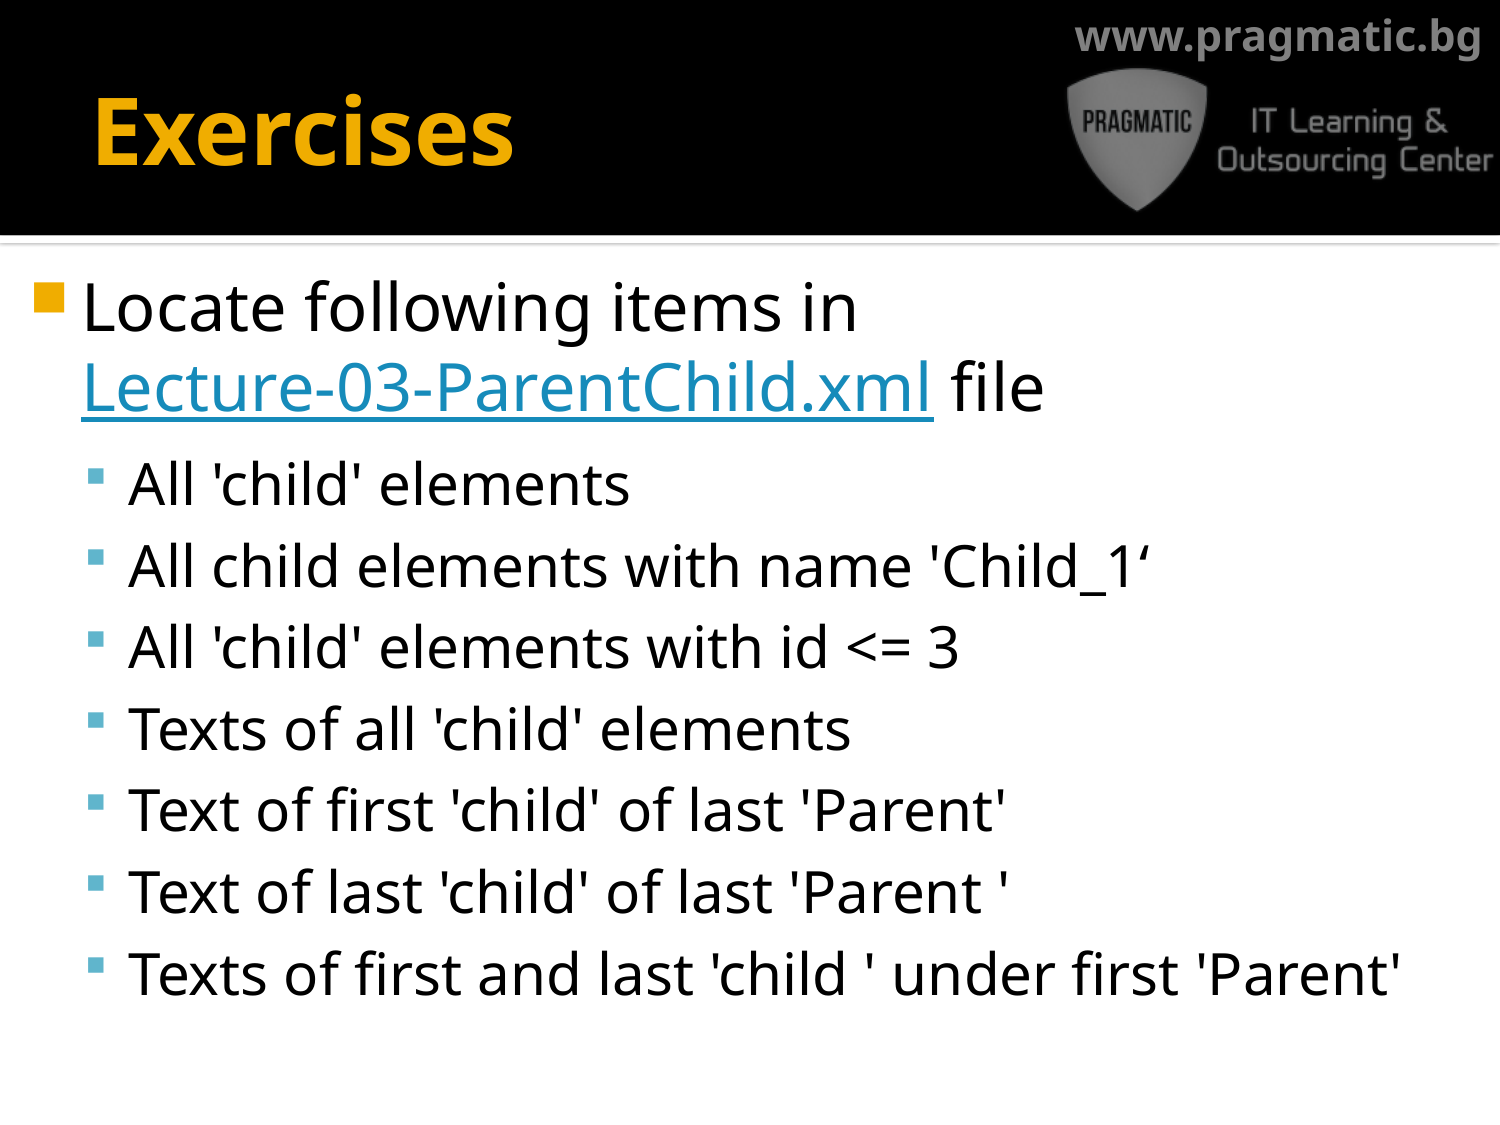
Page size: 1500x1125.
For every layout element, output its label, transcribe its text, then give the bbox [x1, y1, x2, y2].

list Locate following items in Lecture-03-ParentChild.xml file All 'child' elements All child elements with name 'Child_1‘ All 'child' elements with id <= 3 Texts of all 'child' elements Text of first 'child' of last 'Parent' Text of last 'child' of last 'Parent ' Texts of first and last 'child ' under first 'Parent' [0, 249, 1500, 1125]
title Exercises [75, 24, 1063, 231]
picture [1063, 62, 1500, 217]
